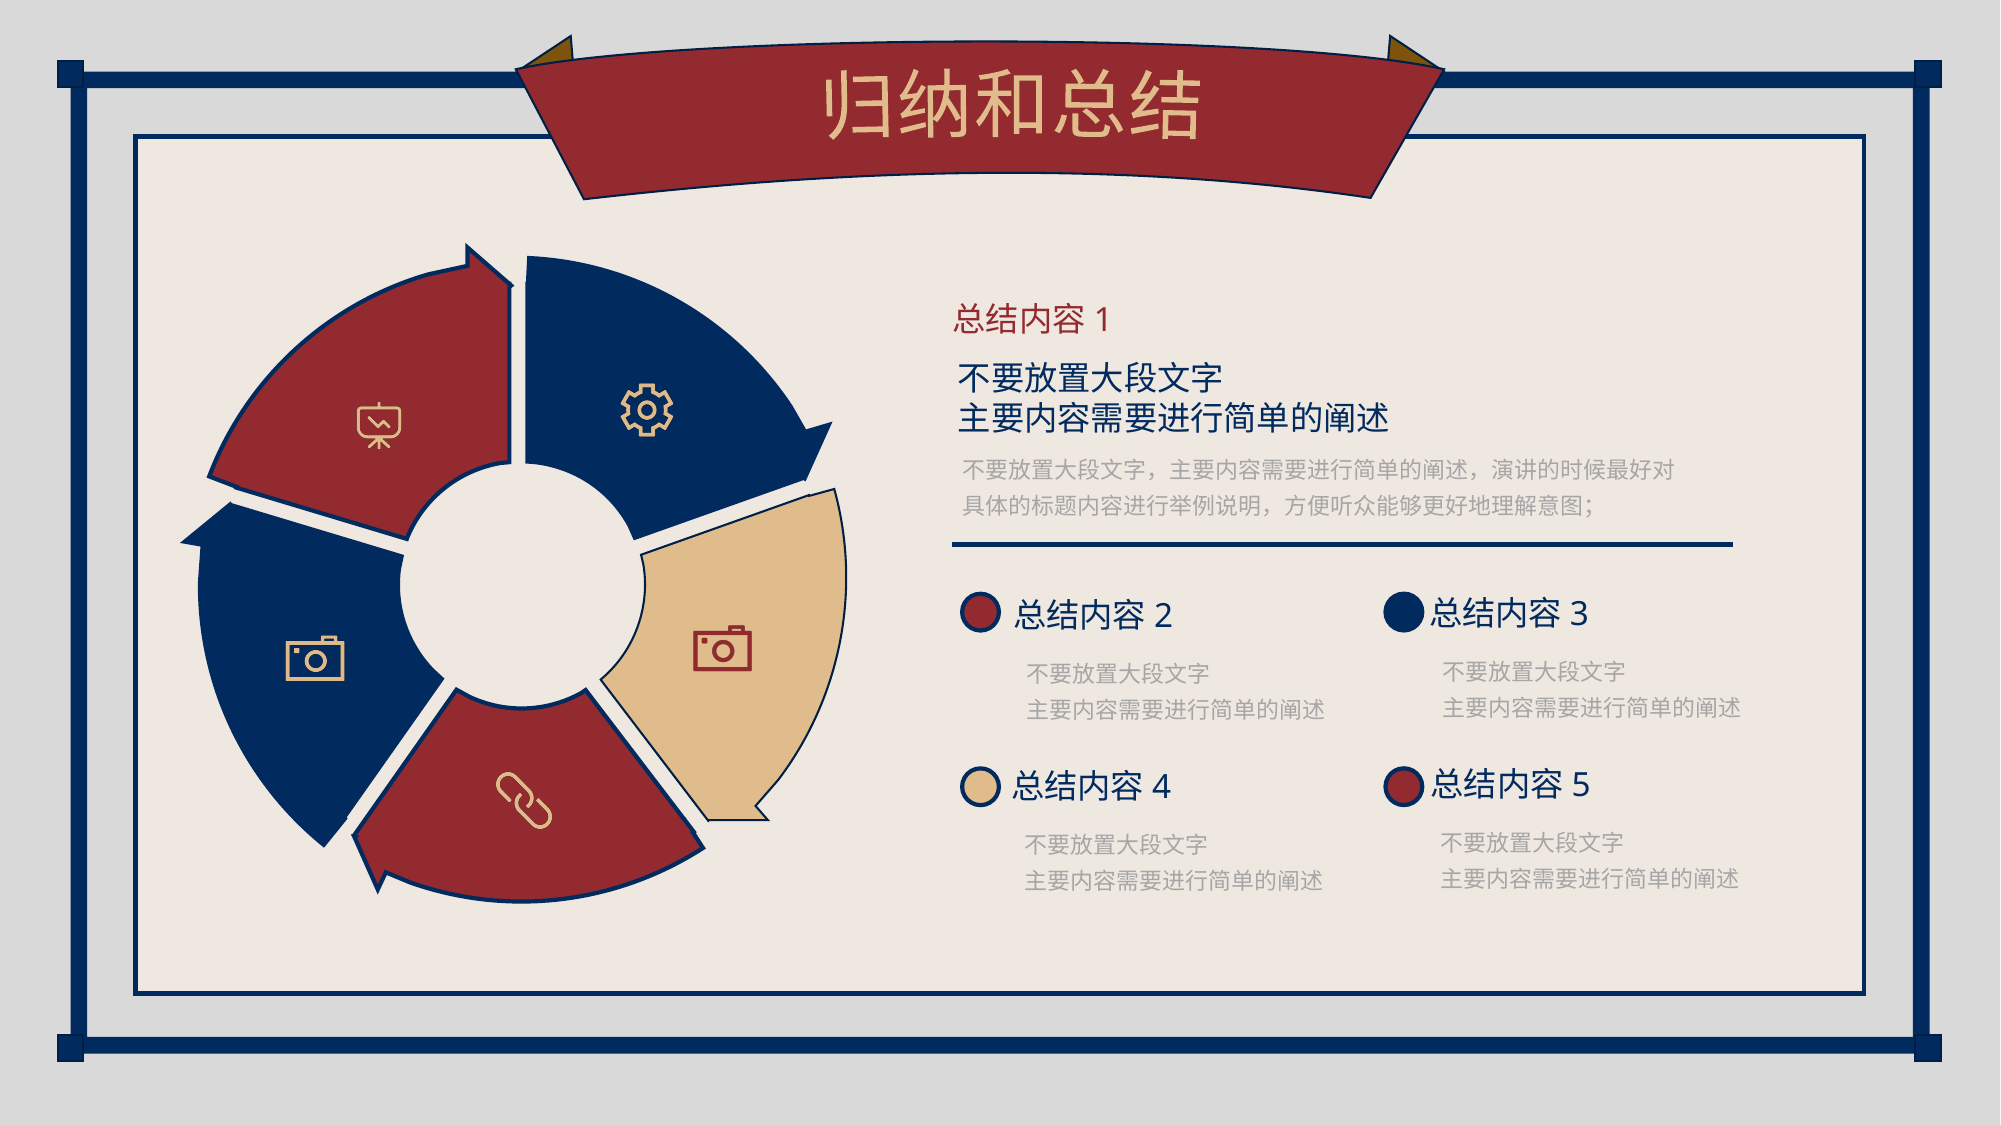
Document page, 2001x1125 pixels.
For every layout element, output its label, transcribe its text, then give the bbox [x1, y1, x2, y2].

text_box [1384, 767, 1424, 807]
text_box 总结内容3 [1413, 584, 1606, 640]
text_box 不要放置大段文字 主要内容需要进行简单的阐述 [1425, 813, 1830, 900]
text_box [961, 592, 1000, 632]
text_box 不要放置大段文字 主要内容需要进行简单的阐述 [1011, 644, 1416, 731]
text_box 不要放置大段文字 主要内容需要进行简单的阐述 [1427, 642, 1832, 729]
text_box [1384, 592, 1424, 632]
text_box [961, 767, 1000, 807]
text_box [184, 247, 847, 902]
text_box 不要放置大段文字 主要内容需要进行简单的阐述 [1009, 815, 1414, 902]
text_box 总结内容2 [997, 587, 1190, 642]
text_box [936, 291, 1702, 525]
text_box 总结内容4 [995, 757, 1187, 813]
text_box 总结内容5 [1414, 755, 1607, 811]
